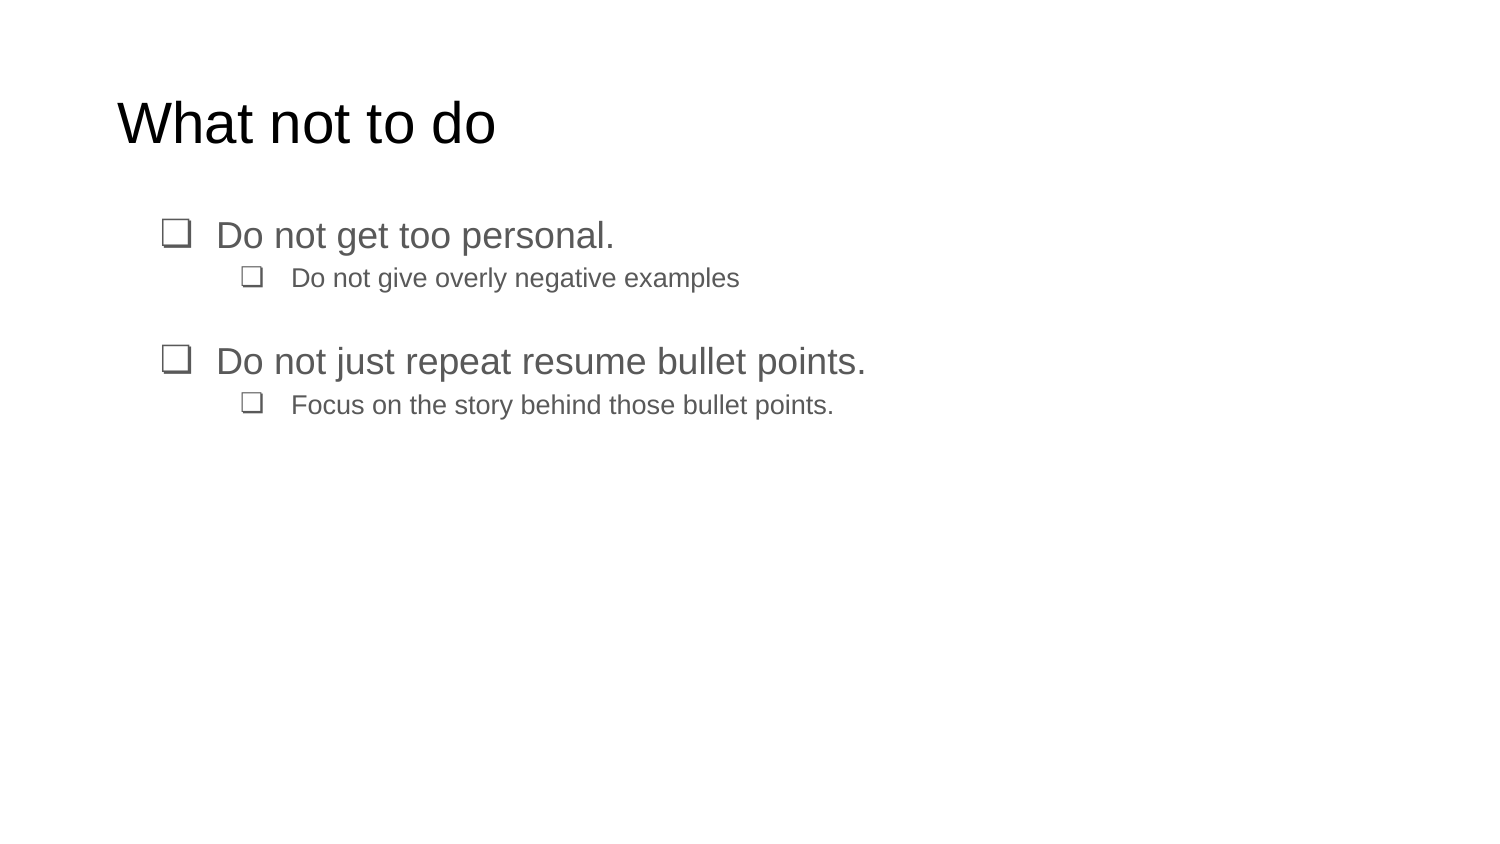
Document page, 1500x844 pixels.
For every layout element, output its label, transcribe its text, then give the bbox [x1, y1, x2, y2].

title What not to do [102, 70, 1500, 165]
list Do not get too personal. Do not give overly negative examples Do not just repeat resume bullet points. Focus on the story behind those bullet points. [51, 189, 1449, 750]
